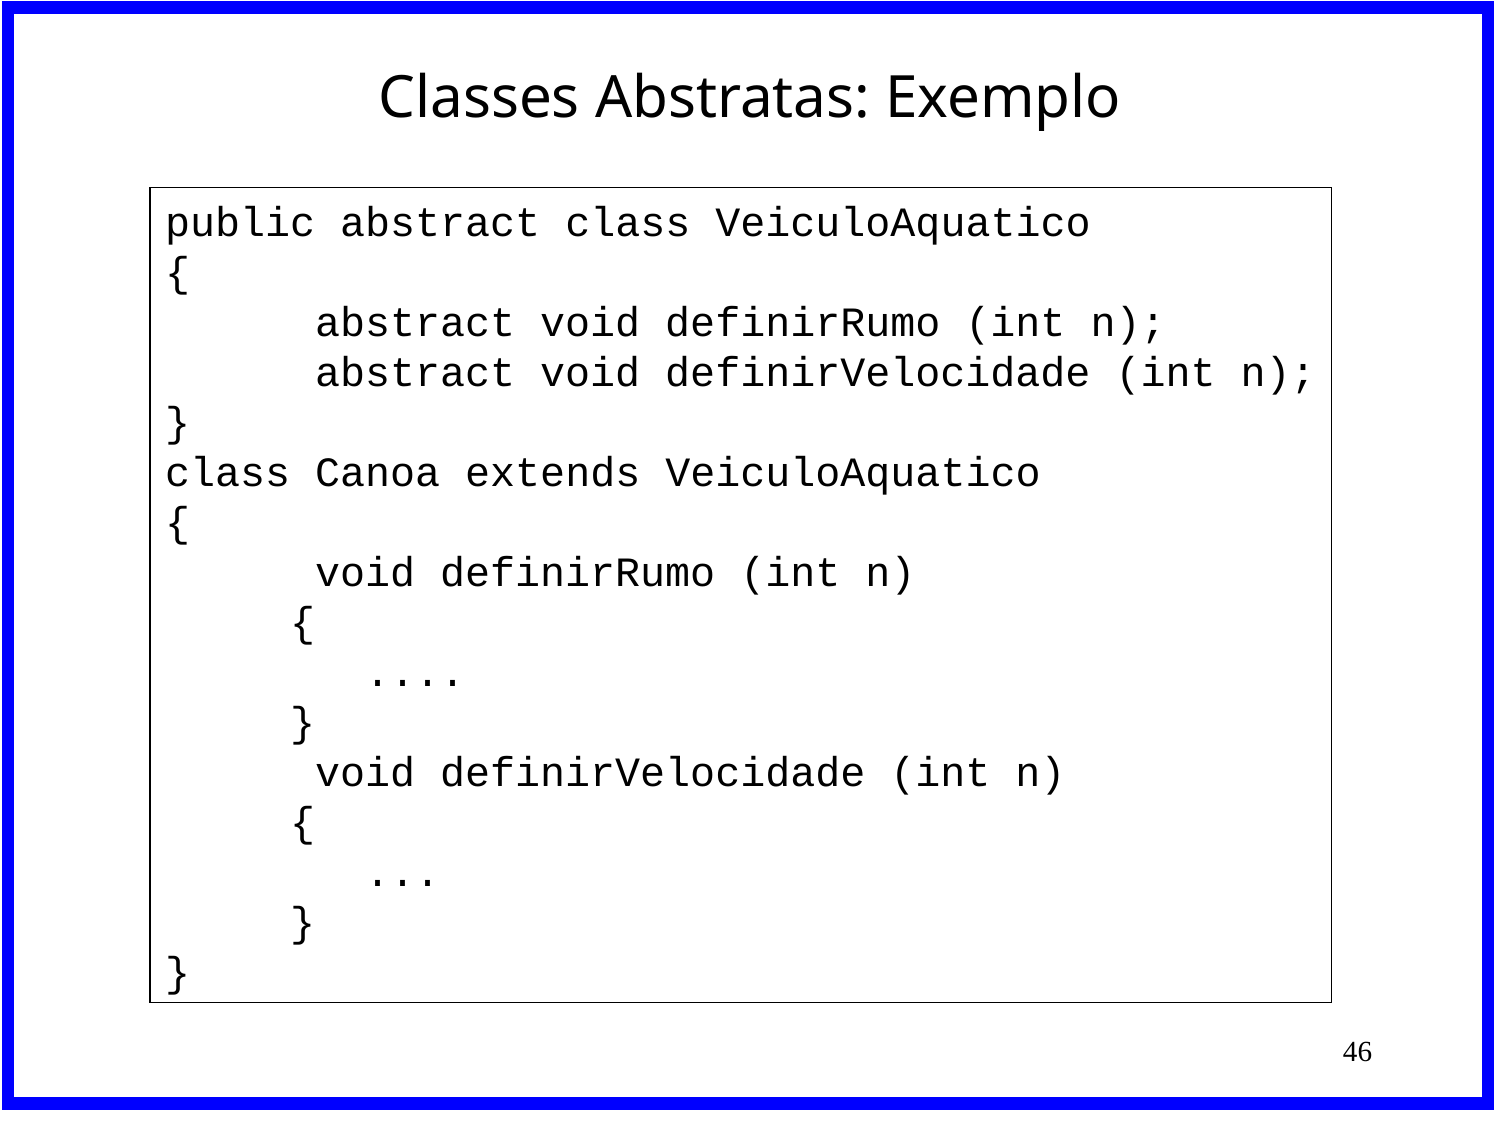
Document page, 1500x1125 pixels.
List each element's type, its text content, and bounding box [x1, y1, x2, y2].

title Classes Abstratas: Exemplo [112, 12, 1388, 175]
text_box ‹#› [1074, 1024, 1388, 1100]
text_box public abstract class VeiculoAquatico { abstract void definirRumo (int n); abstract void definirVelocidade (int n); } class Canoa extends VeiculoAquatico { void definirRumo (int n) { .... } void definirVelocidade (int n) { ... } } [150, 187, 1332, 1003]
